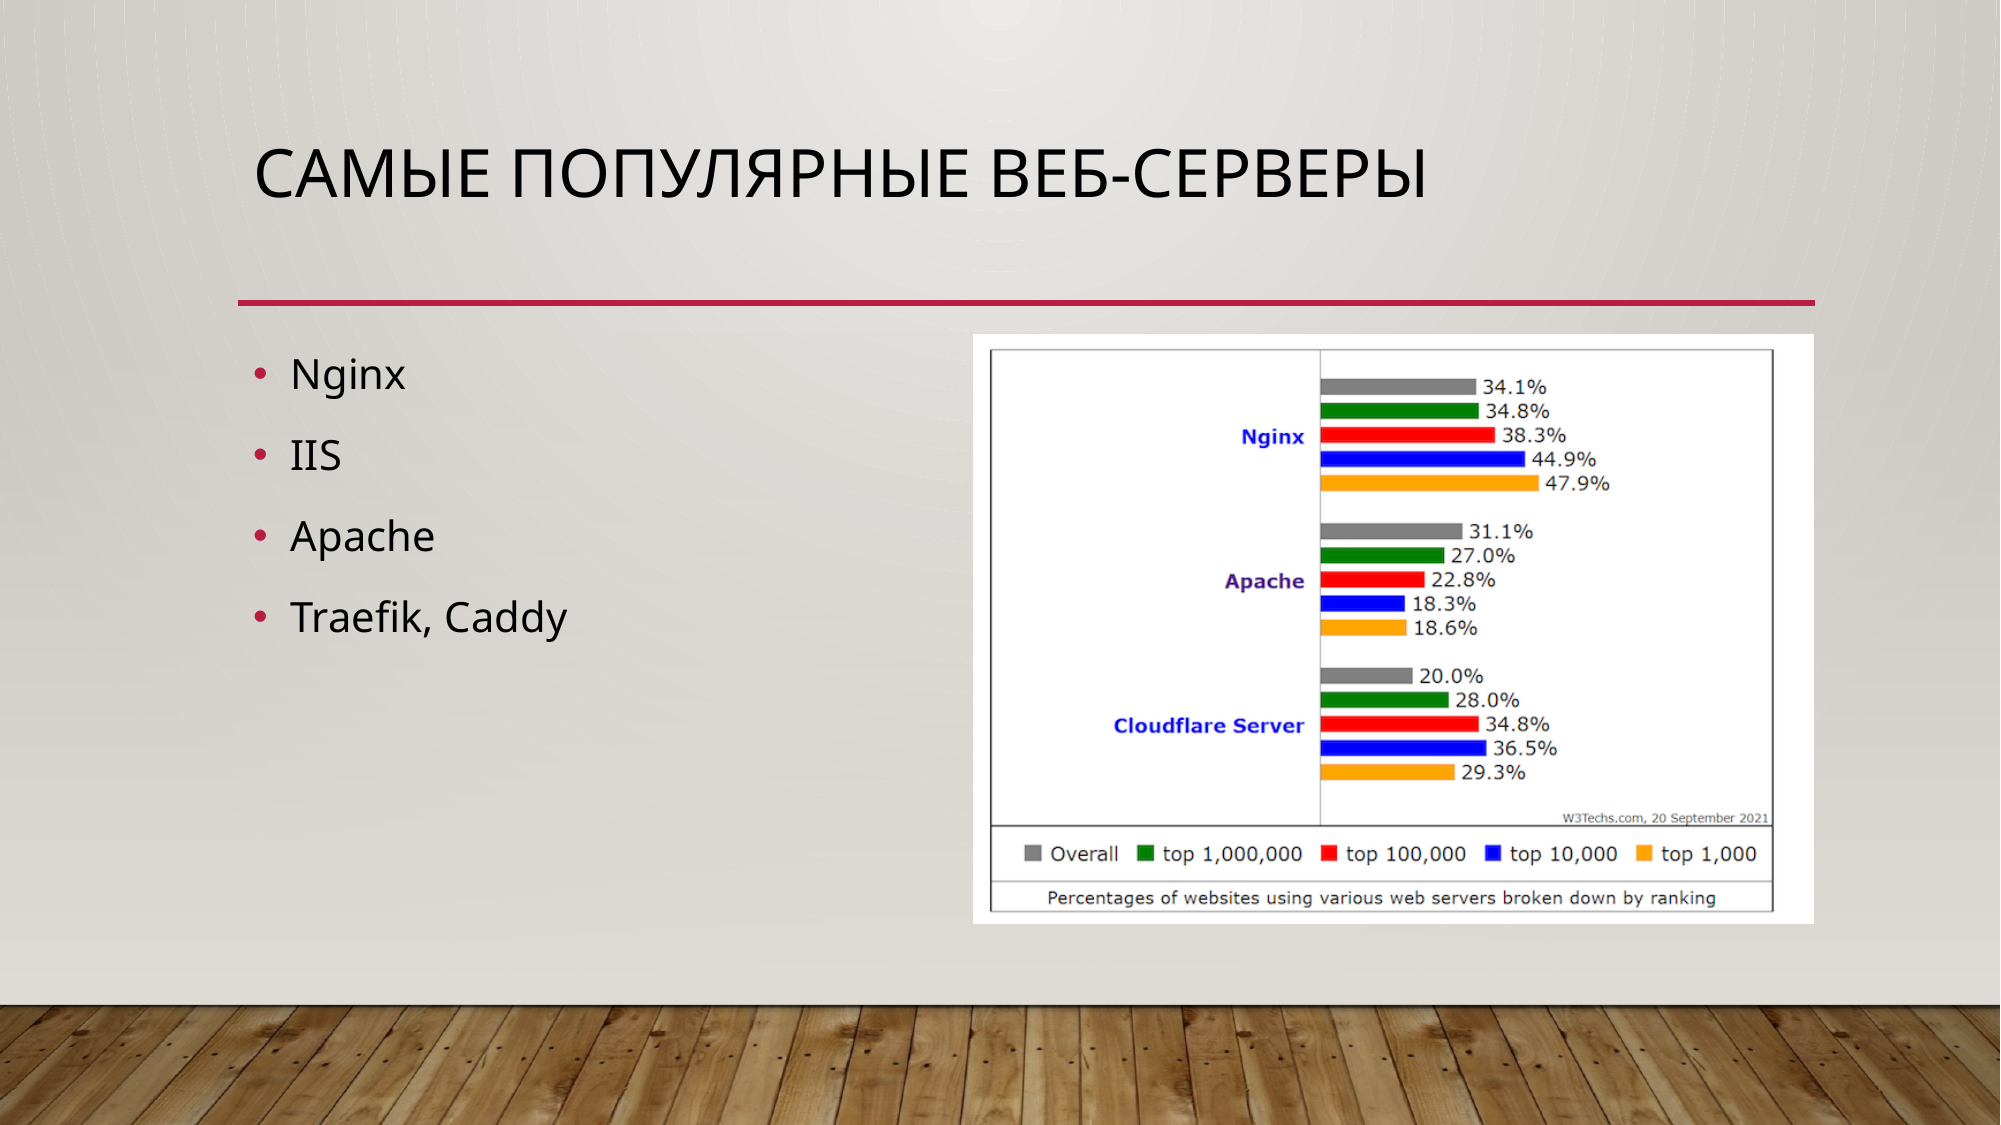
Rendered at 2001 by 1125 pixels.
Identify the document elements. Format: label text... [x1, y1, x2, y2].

list Nginx IIS Apache Traefik, Caddy [238, 330, 1814, 897]
title Самые популярные веб-серверы [238, 131, 1814, 305]
picture [973, 333, 1814, 924]
picture [0, 1005, 2000, 1125]
